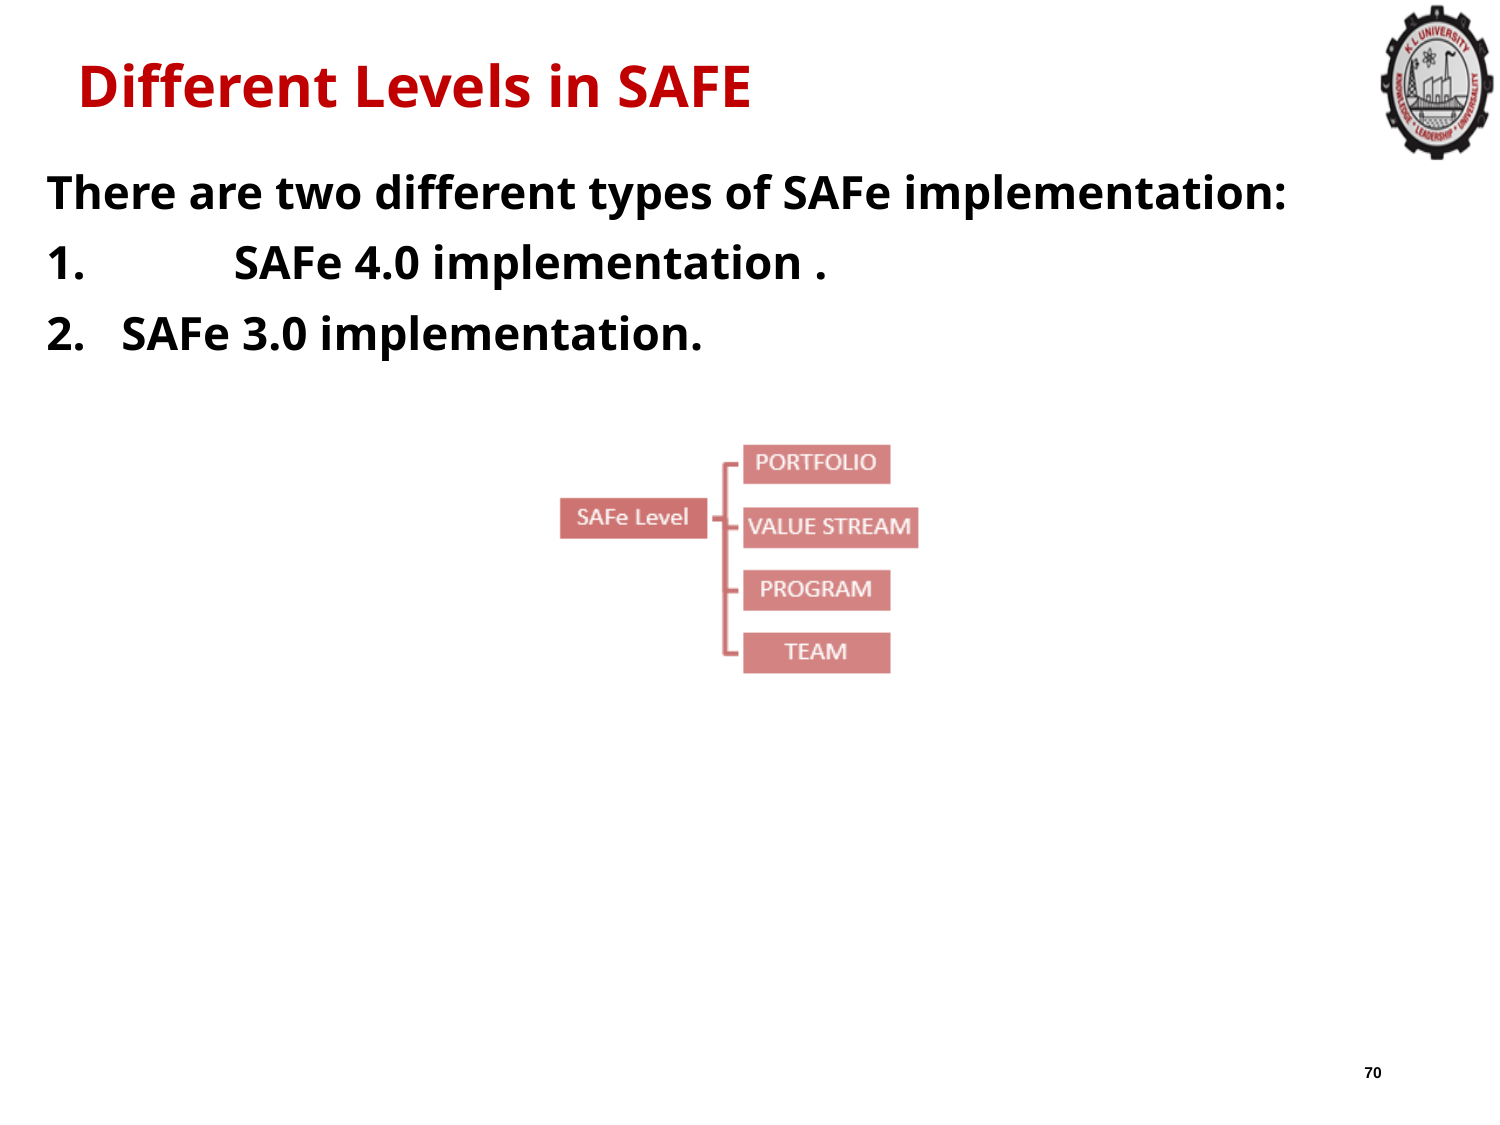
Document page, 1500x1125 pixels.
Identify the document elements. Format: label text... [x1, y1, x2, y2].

slide_number 70 [1310, 1042, 1397, 1103]
text_box There are two different types of SAFe implementation: 1. SAFe 4.0 implementation . SAFe 3.0 implementation. [31, 162, 1413, 900]
picture [1370, 0, 1500, 173]
title Different Levels in SAFE [62, 49, 1426, 129]
picture [549, 431, 935, 694]
